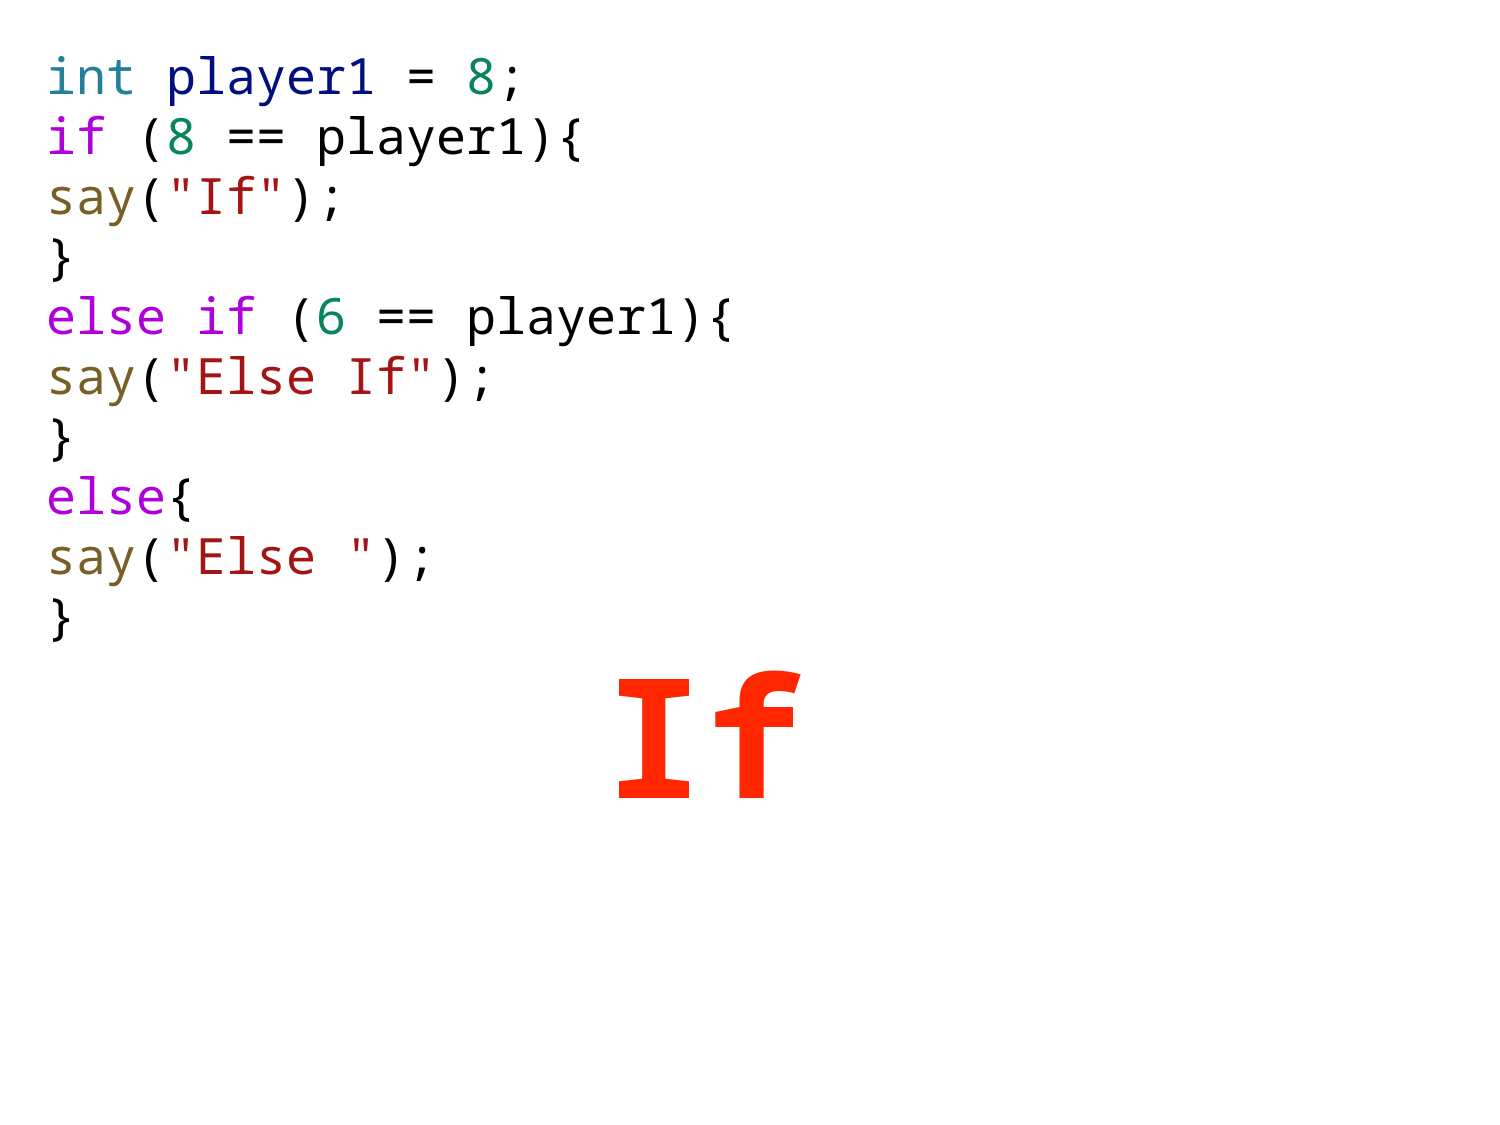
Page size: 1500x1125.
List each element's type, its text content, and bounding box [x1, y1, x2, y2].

text_box int player1 = 8; if (8 == player1){ say("If"); } else if (6 == player1){ say("Else If"); } else{ say("Else "); } [31, 37, 1469, 833]
text_box If [589, 624, 820, 840]
